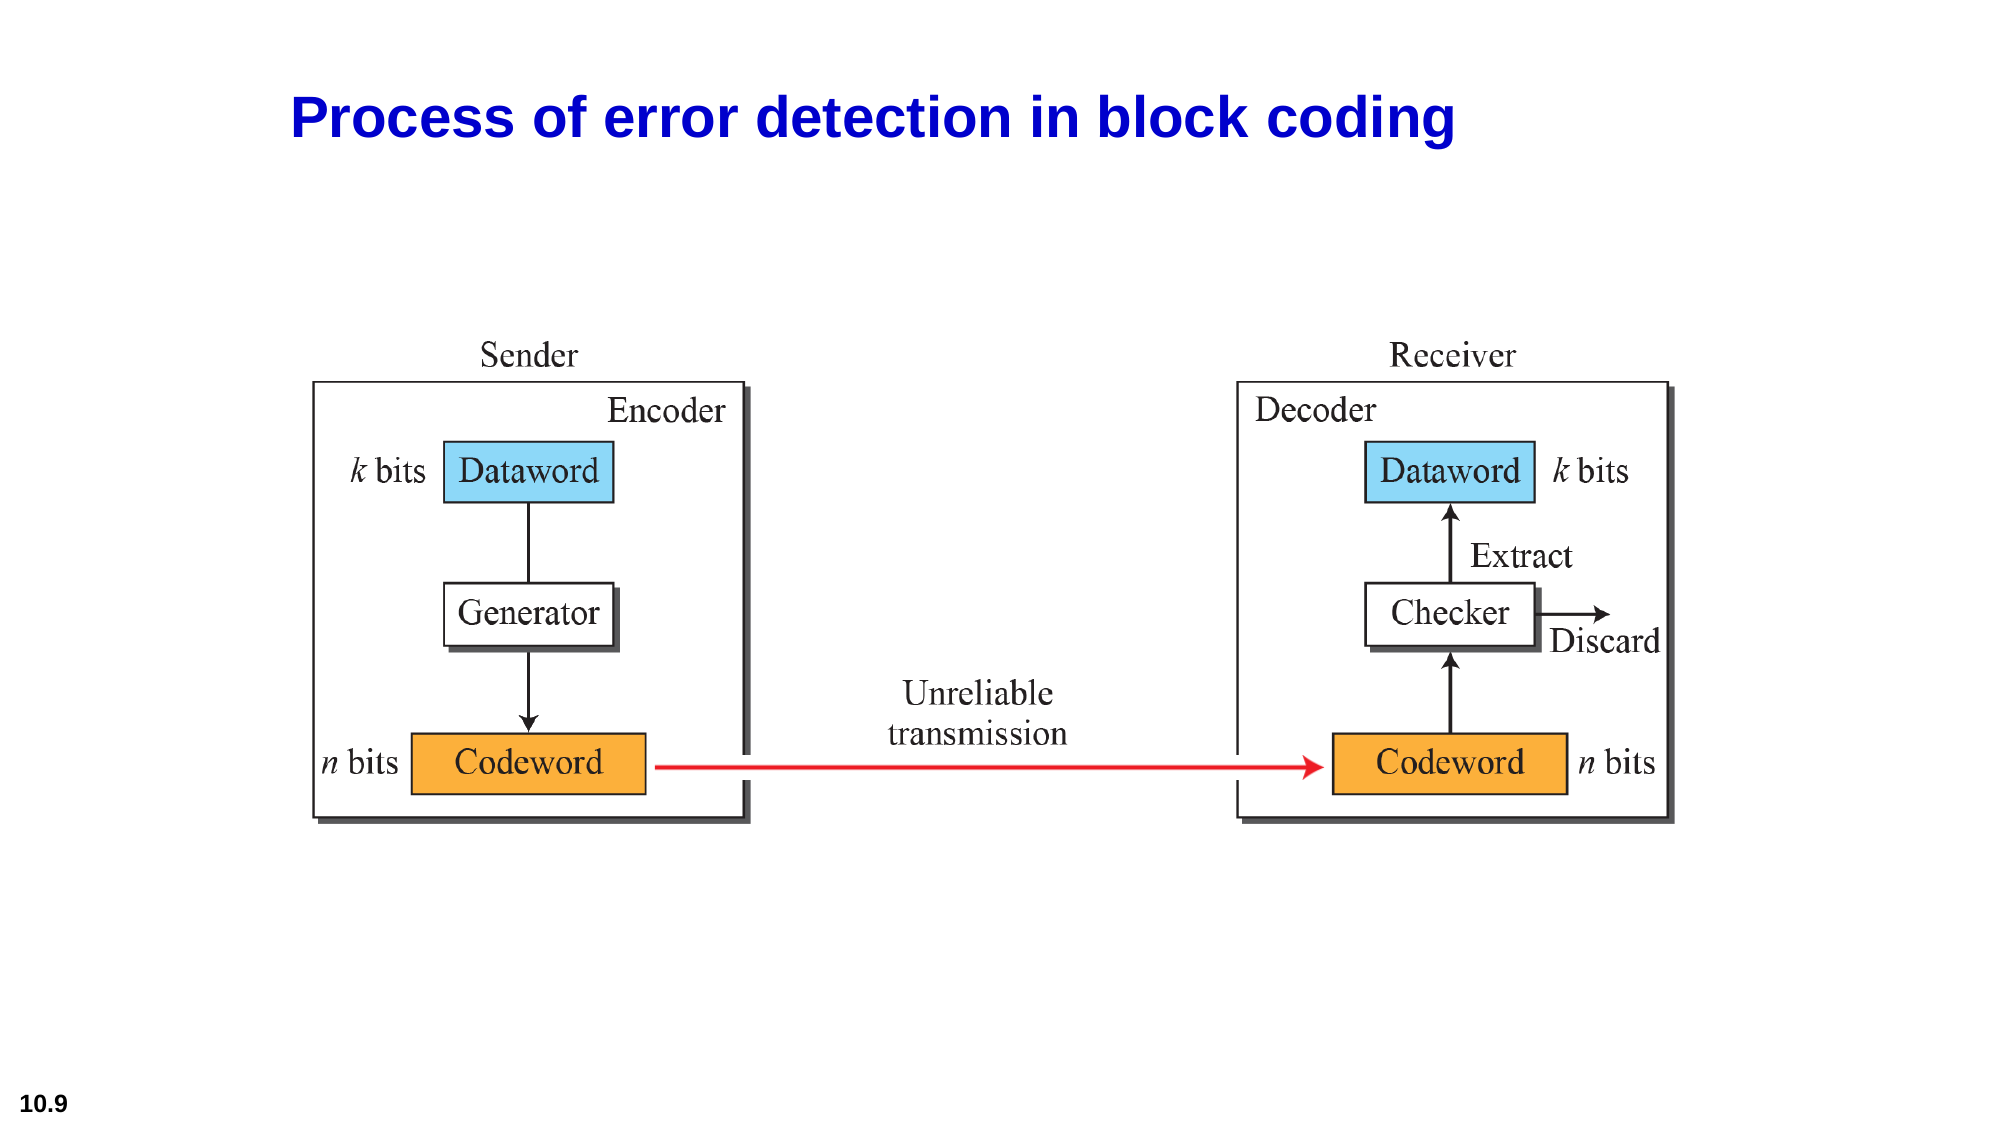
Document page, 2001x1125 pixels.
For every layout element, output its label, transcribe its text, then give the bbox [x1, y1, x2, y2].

title Process of error detection in block coding [287, 77, 1463, 268]
slide_number 10.9 [17, 1087, 110, 1125]
text_box [1236, 341, 1675, 824]
text_box [887, 679, 1068, 745]
text_box [312, 341, 751, 824]
text_box [654, 755, 1325, 780]
